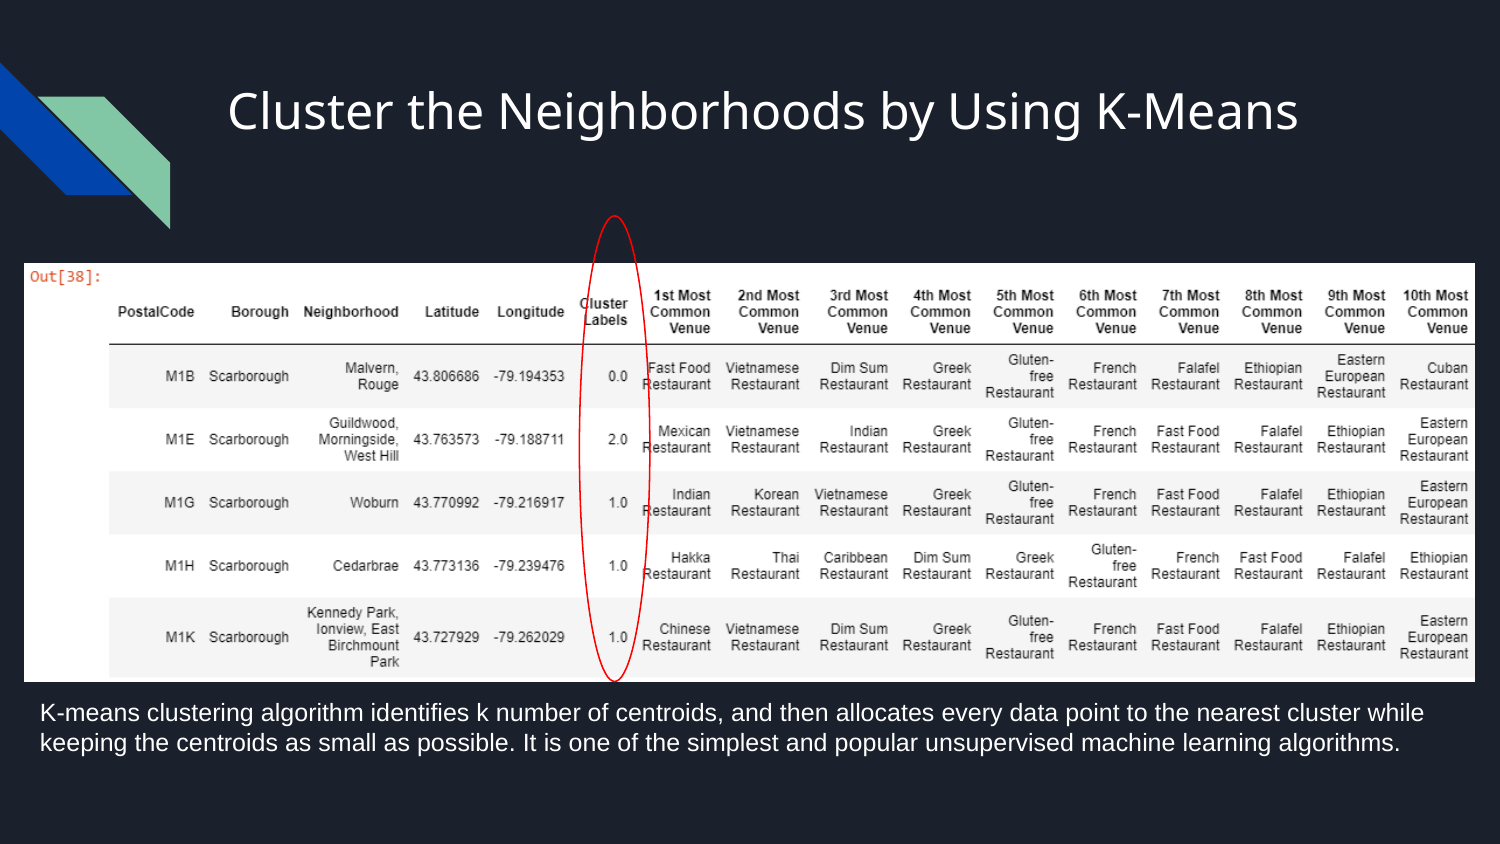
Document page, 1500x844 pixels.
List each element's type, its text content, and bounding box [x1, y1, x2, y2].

text_box [593, 215, 636, 262]
text_box K-means clustering algorithm identifies k number of centroids, and then allocates every data point to the nearest cluster while keeping the centroids as small as possible. It is one of the simplest and popular unsupervised machine learning algorithms. [24, 690, 1475, 784]
picture [24, 263, 1476, 682]
title Cluster the Neighborhoods by Using K-Means [212, 64, 1368, 215]
